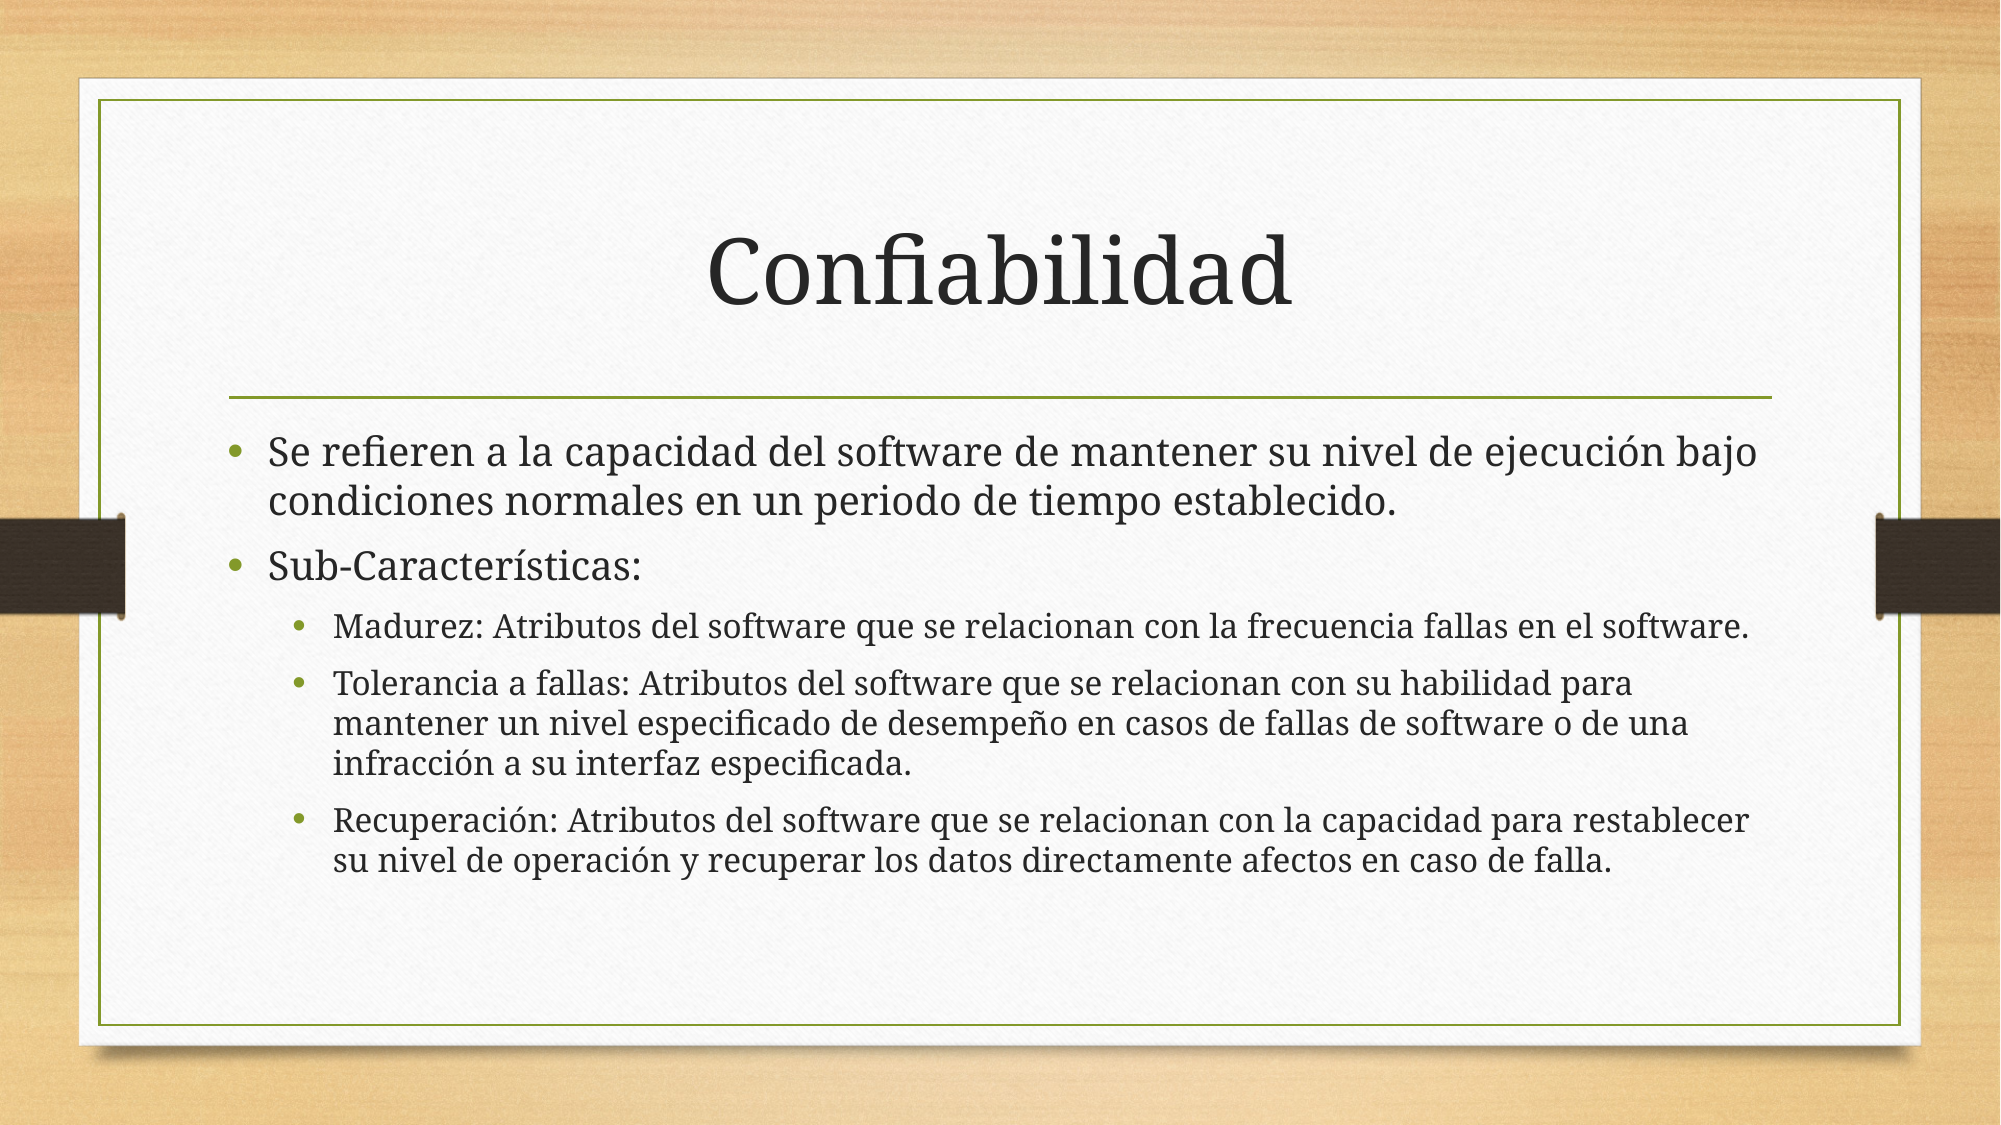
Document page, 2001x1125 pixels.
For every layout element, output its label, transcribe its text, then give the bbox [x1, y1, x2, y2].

title Confiabilidad [212, 161, 1788, 375]
list Se refieren a la capacidad del software de mantener su nivel de ejecución bajo condiciones normales en un periodo de tiempo establecido. Sub-Características: Madurez: Atributos del software que se relacionan con la frecuencia fallas en el software. Tolerancia a fallas: Atributos del software que se relacionan con su habilidad para mantener un nivel especificado de desempeño en casos de fallas de software o de una infracción a su interfaz especificada. Recuperación: Atributos del software que se relacionan con la capacidad para restablecer su nivel de operación y recuperar los datos directamente afectos en caso de falla. [212, 419, 1788, 964]
picture [0, 0, 2001, 1125]
